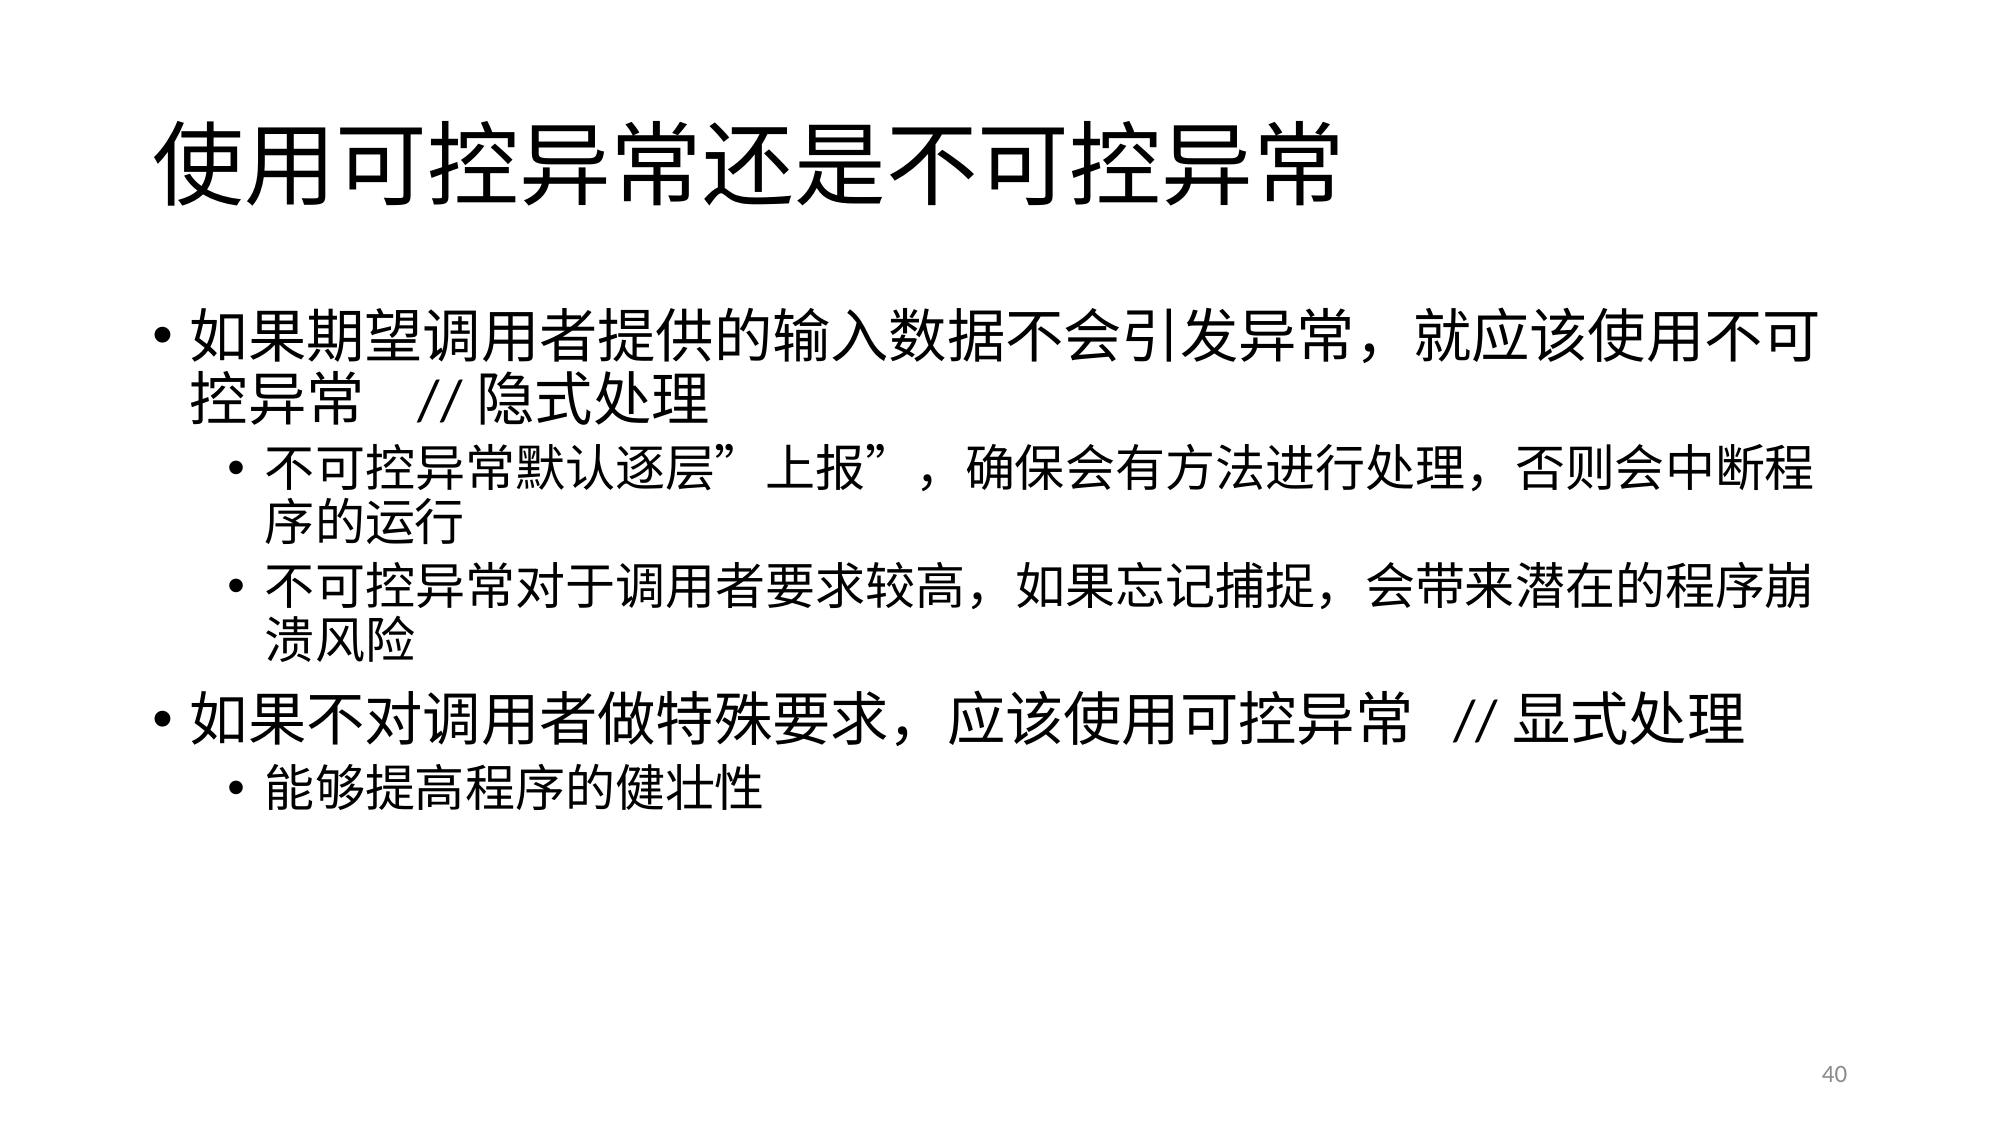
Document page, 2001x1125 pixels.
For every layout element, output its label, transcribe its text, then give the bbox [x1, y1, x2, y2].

title 使用可控异常还是不可控异常 [137, 59, 1863, 278]
list 如果期望调用者提供的输入数据不会引发异常，就应该使用不可控异常 //隐式处理 不可控异常默认逐层”上报”，确保会有方法进行处理，否则会中断程序的运行 不可控异常对于调用者要求较高，如果忘记捕捉，会带来潜在的程序崩溃风险 如果不对调用者做特殊要求，应该使用可控异常 //显式处理 能够提高程序的健壮性 [137, 299, 1863, 1014]
slide_number 40 [1412, 1042, 1863, 1103]
